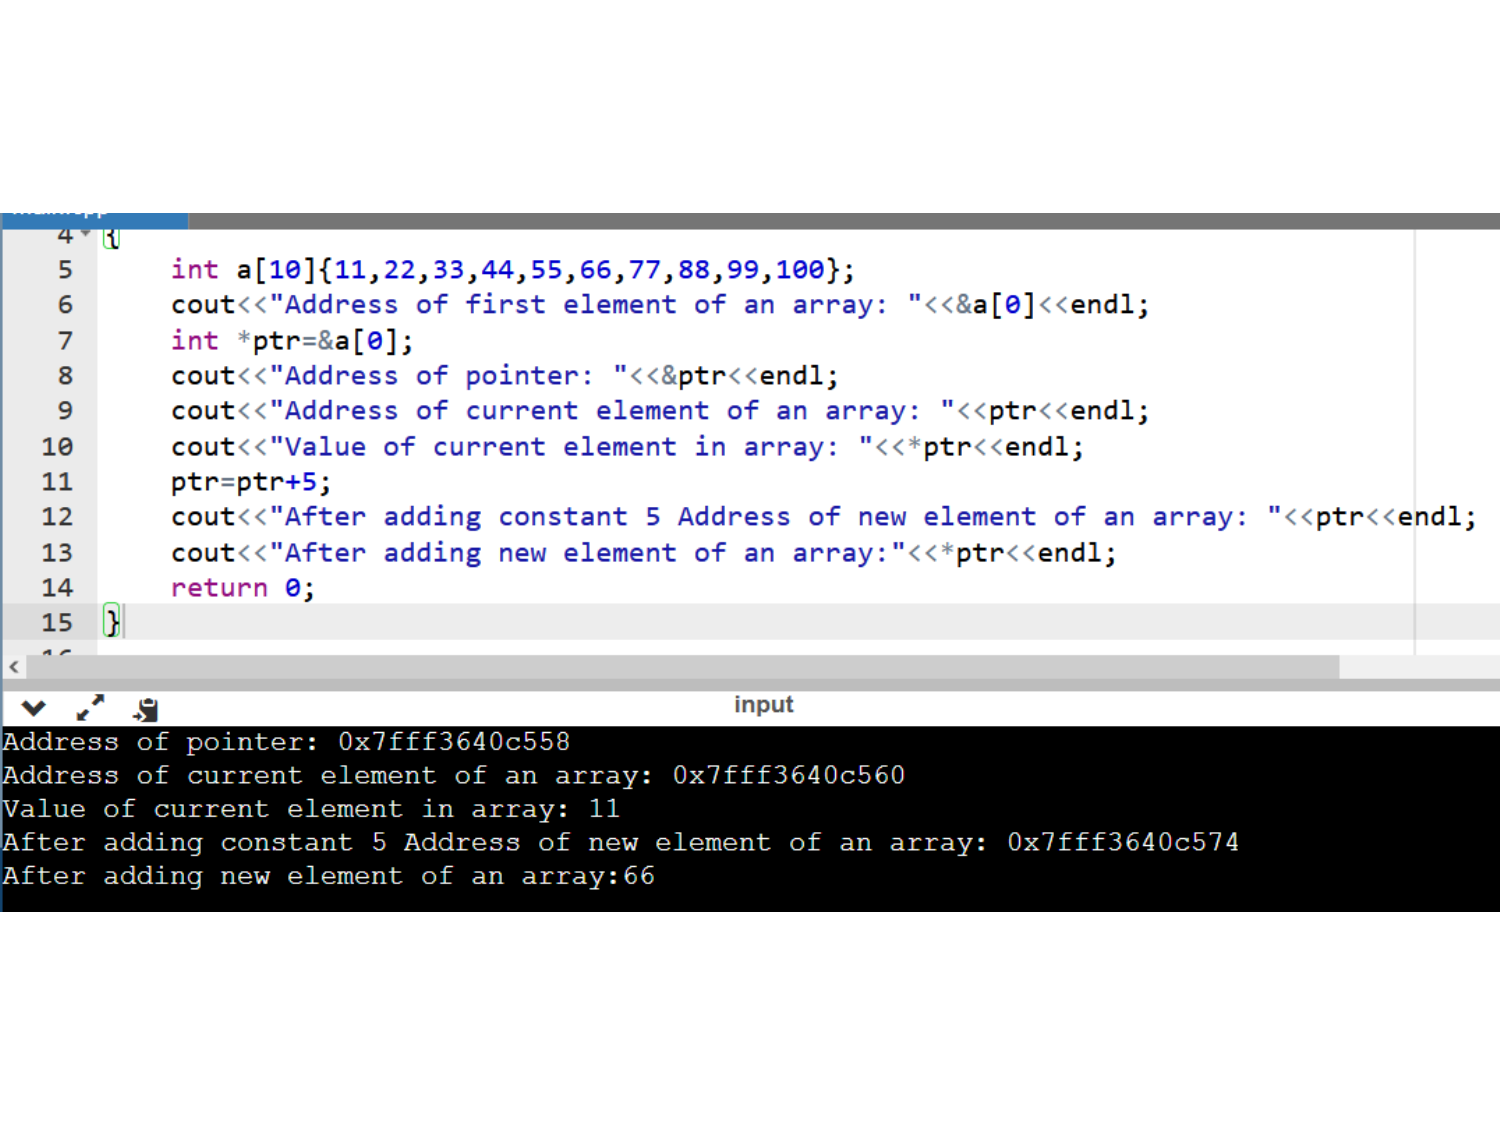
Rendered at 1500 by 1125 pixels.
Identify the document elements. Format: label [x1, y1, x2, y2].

picture [0, 213, 1500, 912]
